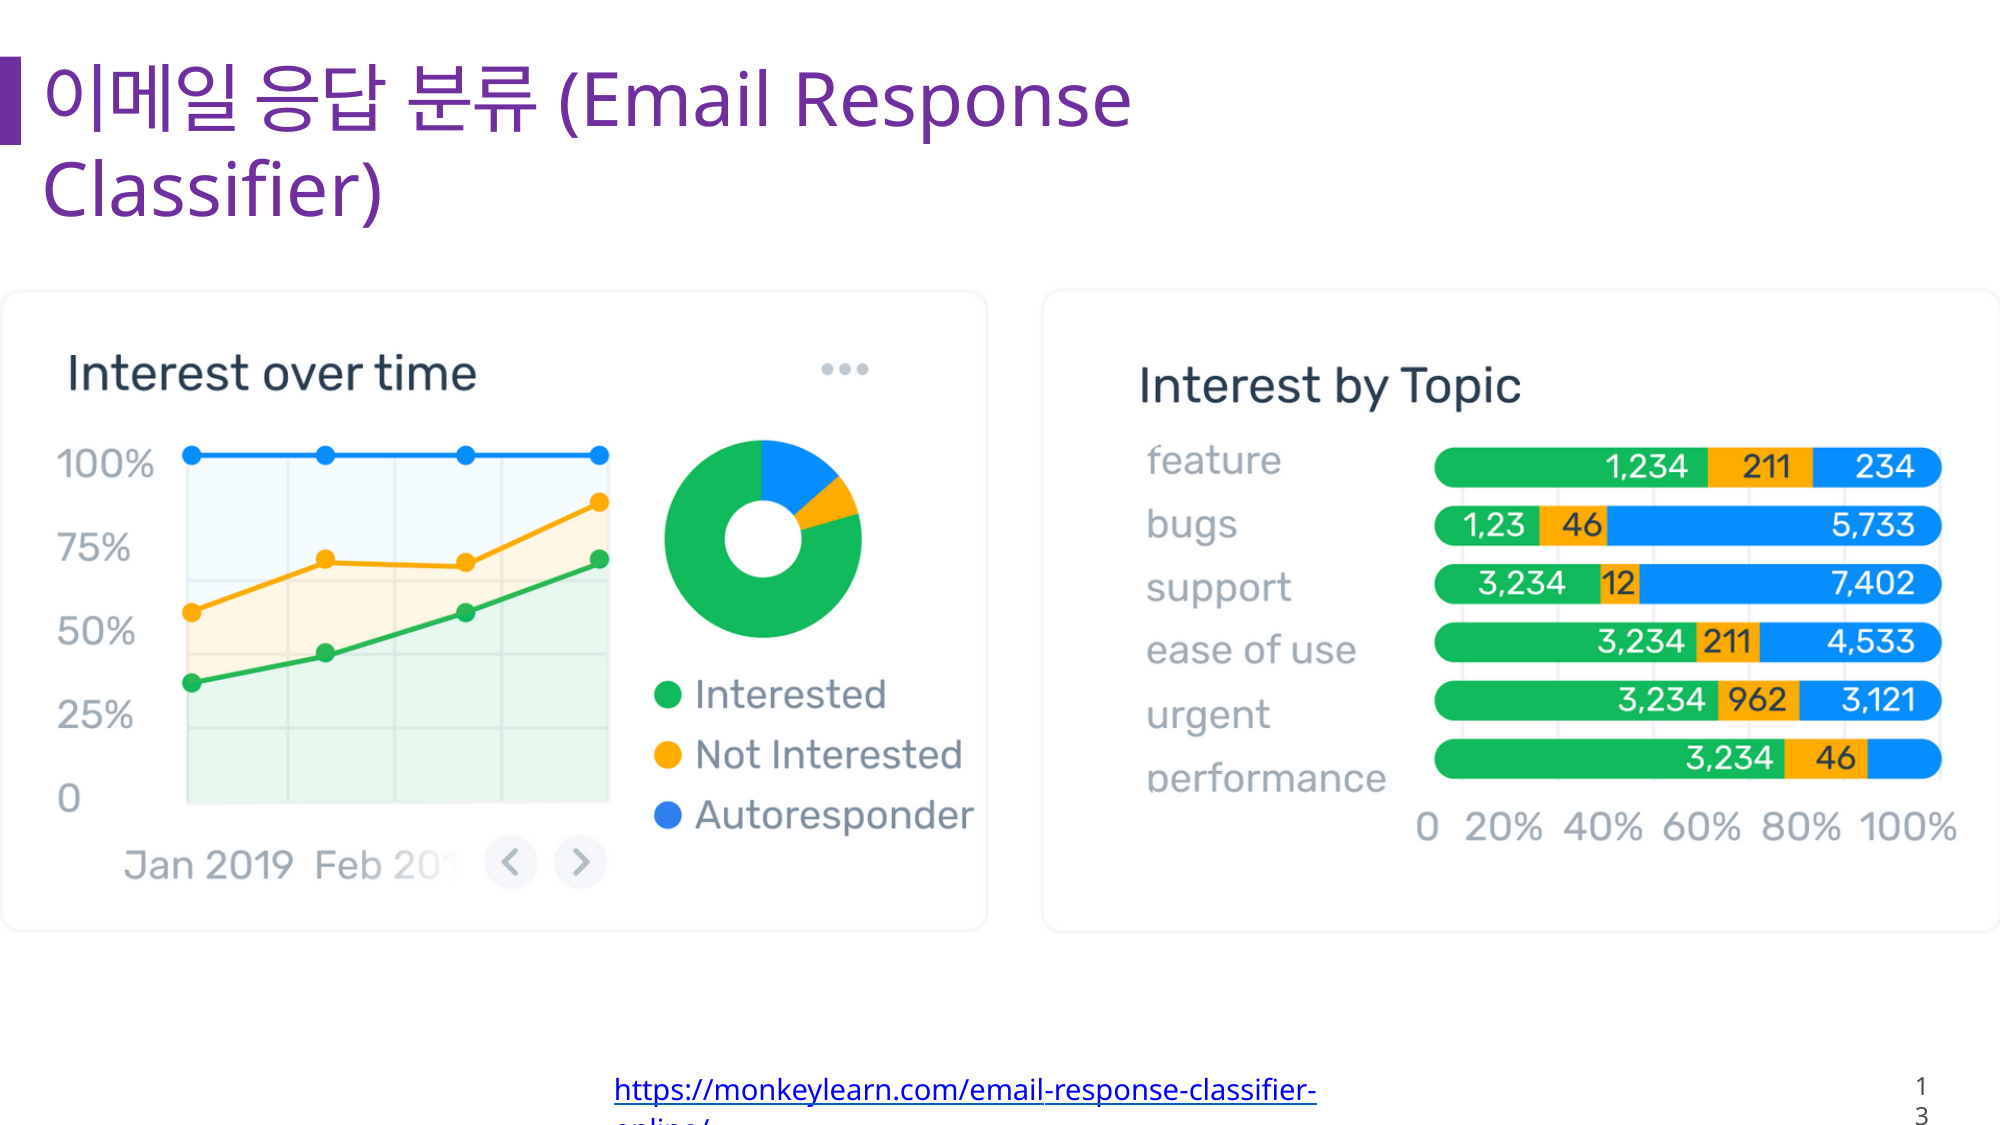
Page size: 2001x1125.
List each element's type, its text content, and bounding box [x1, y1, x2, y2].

text_box [0, 56, 21, 145]
title 이메일 응답 분류(Email Response Classifier) [39, 49, 1477, 240]
text_box https://monkeylearn.com/email-response-classifier-online/ [611, 1069, 1387, 1125]
picture [0, 284, 2000, 937]
text_box 13 [1912, 1068, 1942, 1125]
